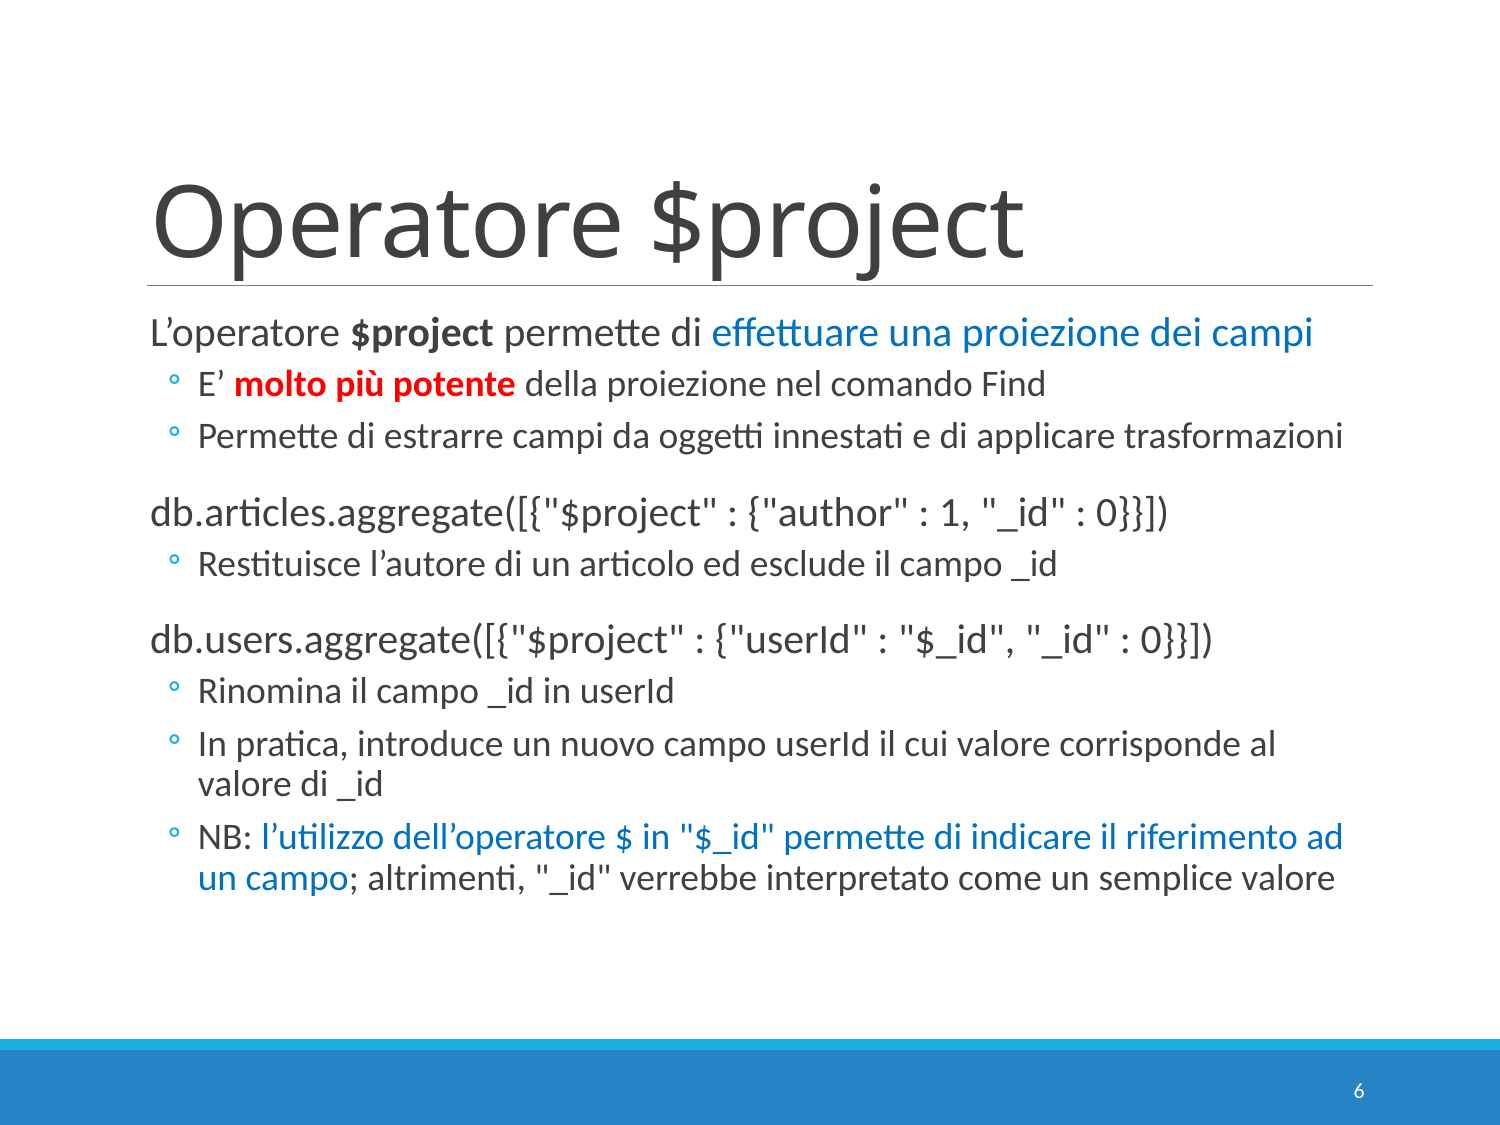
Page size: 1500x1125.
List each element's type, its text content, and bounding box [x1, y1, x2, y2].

list L’operatore $project permette di effettuare una proiezione dei campi E’ molto più potente della proiezione nel comando Find Permette di estrarre campi da oggetti innestati e di applicare trasformazioni db.articles.aggregate([{"$project" : {"author" : 1, "_id" : 0}}]) Restituisce l’autore di un articolo ed esclude il campo _id db.users.aggregate([{"$project" : {"userId" : "$_id", "_id" : 0}}]) Rinomina il campo _id in userId In pratica, introduce un nuovo campo userId il cui valore corrisponde al valore di _id NB: l’utilizzo dell’operatore $ in "$_id" permette di indicare il riferimento ad un campo; altrimenti, "_id" verrebbe interpretato come un semplice valore [135, 302, 1373, 963]
title Operatore $project [135, 47, 1373, 285]
slide_number 6 [1218, 1059, 1380, 1120]
